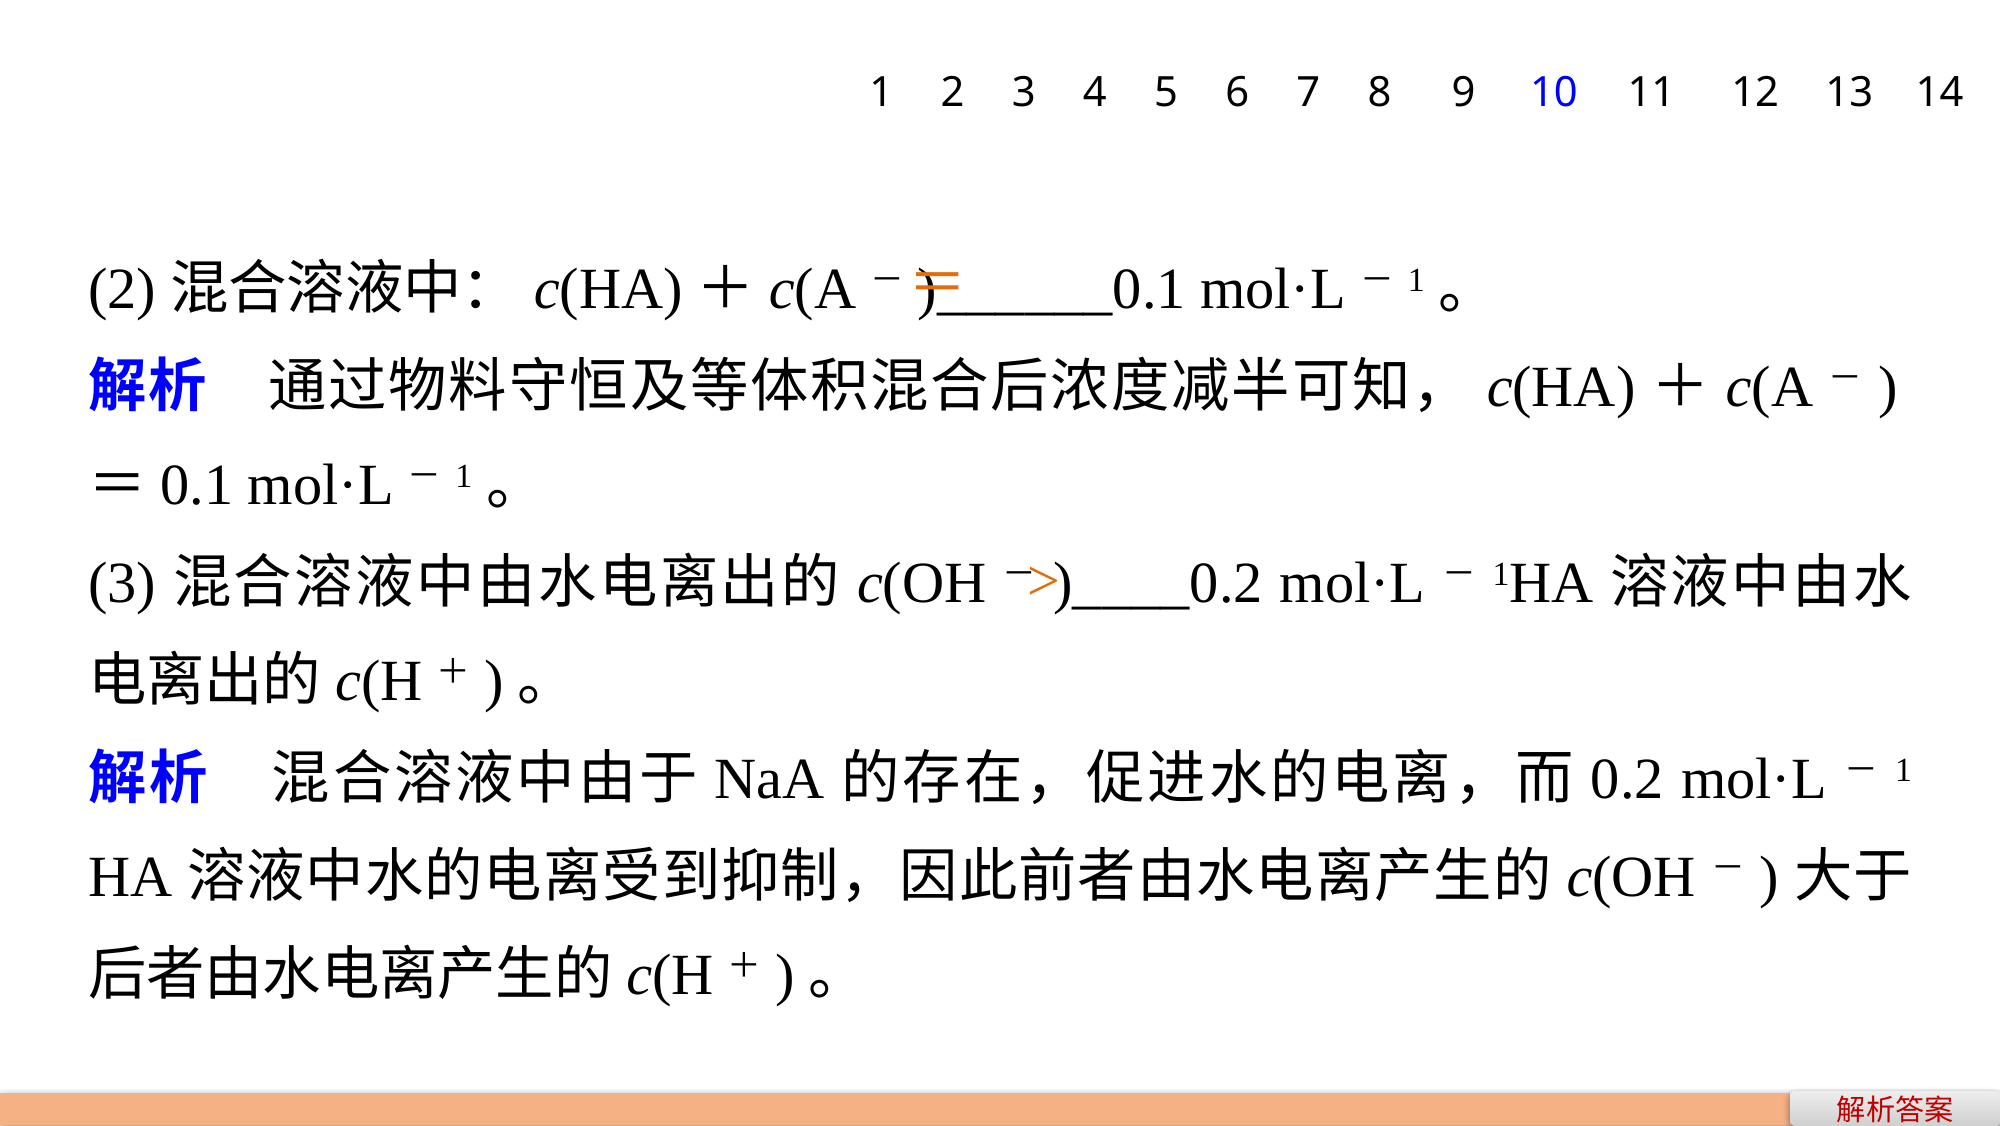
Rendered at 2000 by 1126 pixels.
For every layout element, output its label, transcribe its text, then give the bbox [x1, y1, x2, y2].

text_box 2 [925, 42, 985, 137]
text_box 7 [1281, 42, 1341, 137]
text_box ＝ [894, 237, 983, 323]
text_box 10 [1507, 42, 1599, 137]
text_box > [1012, 534, 1075, 619]
text_box 3 [996, 42, 1056, 137]
text_box 11 [1610, 42, 1696, 137]
text_box 9 [1423, 42, 1496, 137]
text_box 6 [1210, 42, 1270, 137]
text_box 解析答案 [1788, 1089, 2000, 1126]
text_box 8 [1352, 42, 1412, 137]
text_box 1 [854, 42, 914, 137]
text_box 13 [1811, 42, 1894, 137]
text_box 14 [1905, 42, 1984, 137]
text_box (2)混合溶液中：c(HA)＋c(A－)______0.1 mol·L－1。 解析 通过物料守恒及等体积混合后浓度减半可知，c(HA)＋c(A－)＝0.1 mol·L－1。 (3)混合溶液中由水电离出的c(OH－)____0.2 mol·L－1HA溶液中由水电离出的c(H＋)。 解析 混合溶液中由于NaA的存在，促进水的电离，而0.2 mol·L－1 HA溶液中水的电离受到抑制，因此前者由水电离产生的c(OH－)大于后者由水电离产生的c(H＋)。 [73, 215, 1927, 1014]
text_box 12 [1707, 42, 1800, 137]
text_box [0, 1092, 1787, 1126]
text_box 5 [1139, 42, 1199, 137]
text_box 4 [1067, 42, 1127, 137]
